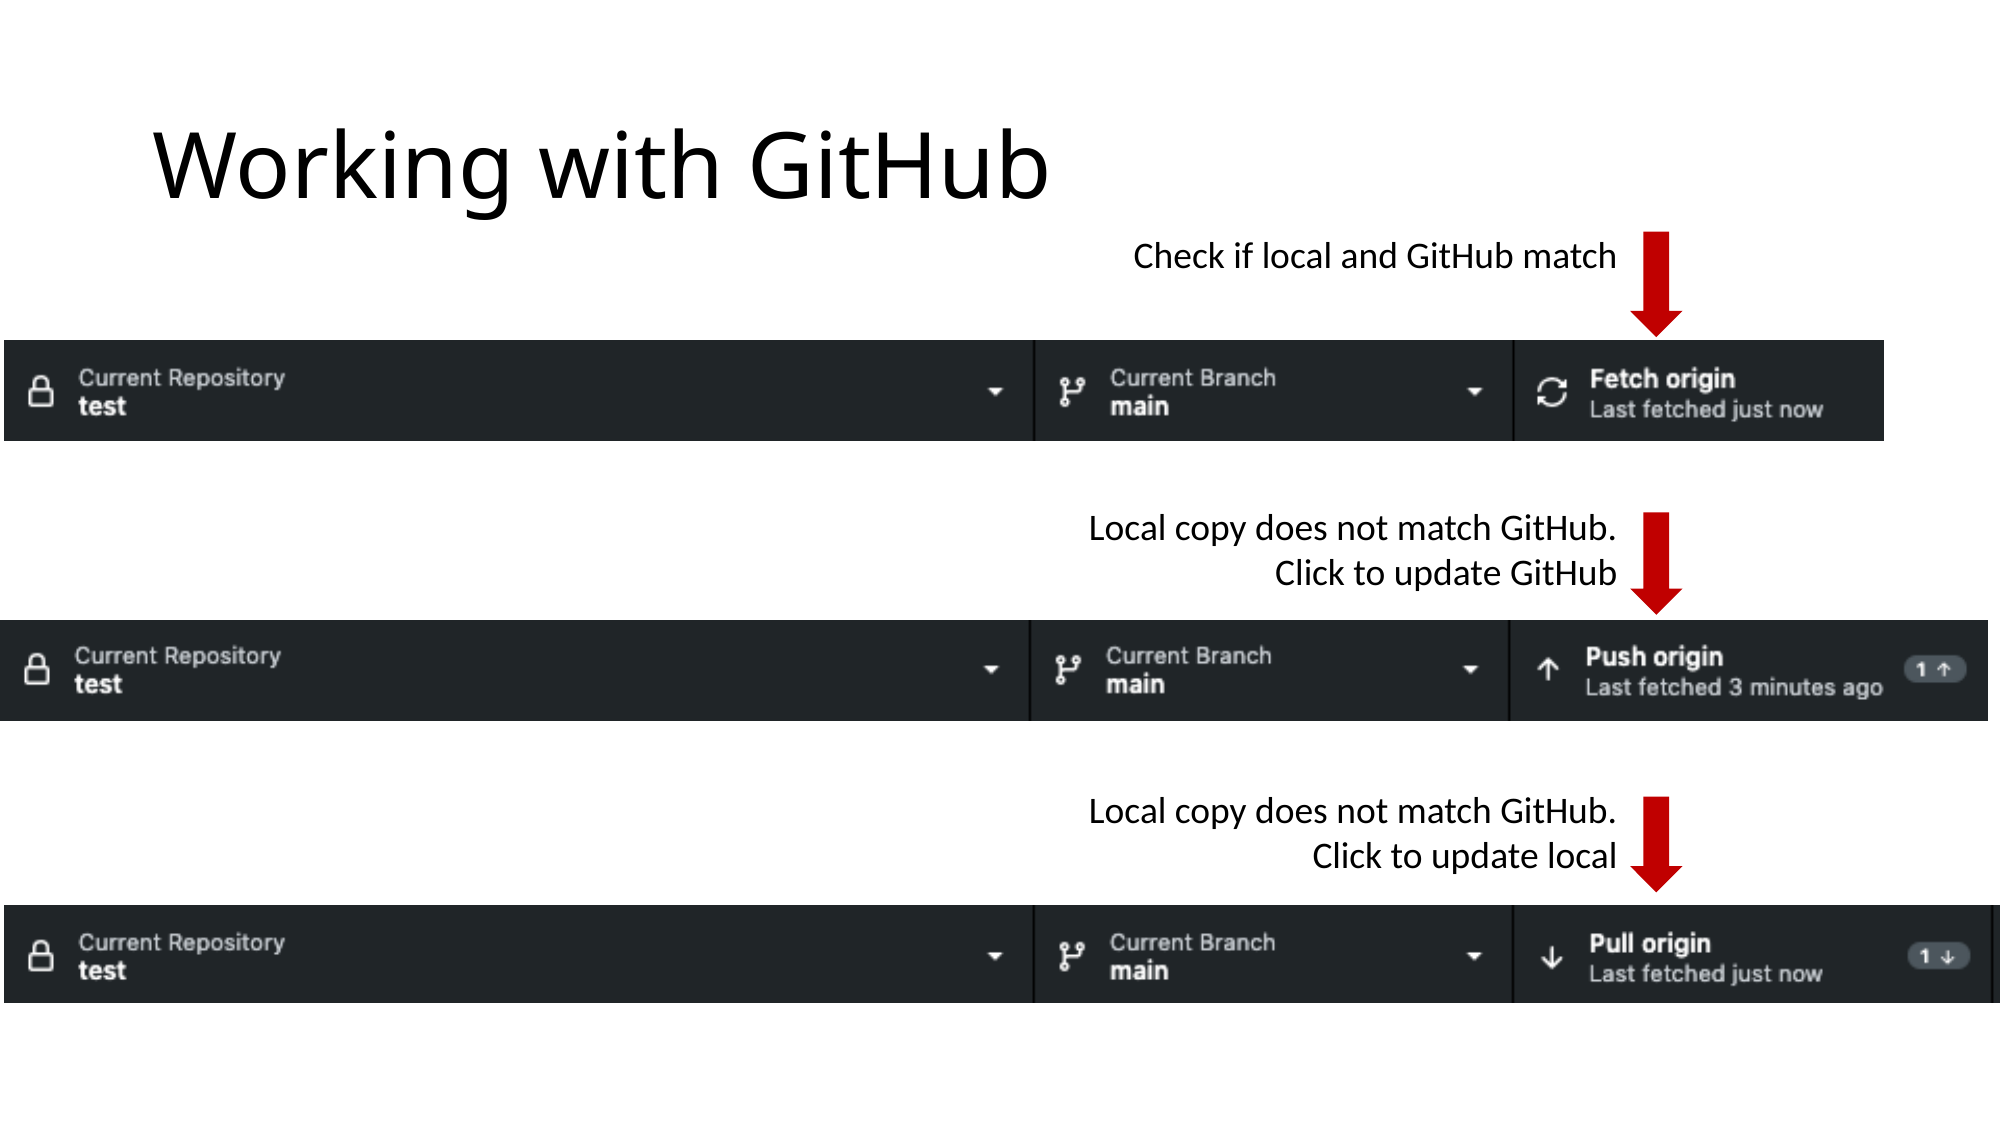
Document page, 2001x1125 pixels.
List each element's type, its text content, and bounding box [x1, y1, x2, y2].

text_box Local copy does not match GitHub. Click to update GitHub [1037, 495, 1633, 601]
title Working with GitHub [137, 59, 1863, 278]
picture [4, 904, 2000, 1003]
text_box Check if local and GitHub match [1037, 223, 1633, 284]
picture [4, 340, 1884, 441]
picture [0, 620, 1988, 721]
text_box Local copy does not match GitHub. Click to update local [1037, 779, 1633, 884]
text_box [1633, 512, 1683, 615]
text_box [1630, 231, 1683, 338]
text_box [1633, 796, 1683, 893]
